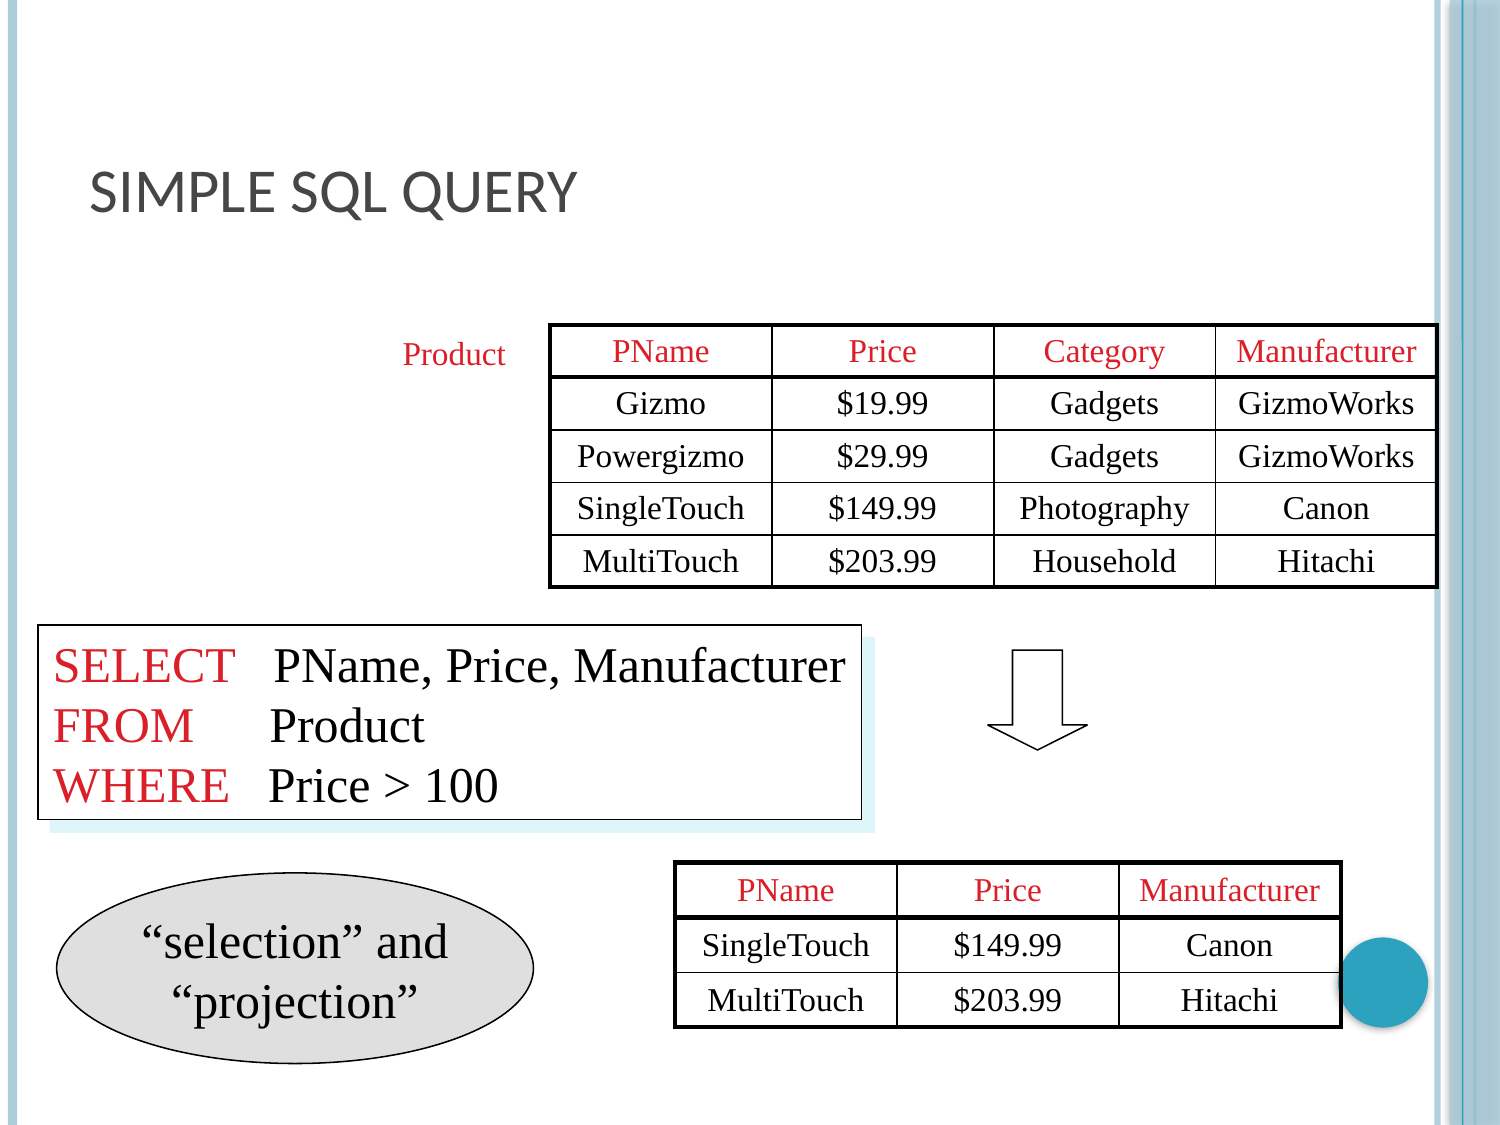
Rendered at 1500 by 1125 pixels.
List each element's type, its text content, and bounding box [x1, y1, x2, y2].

table_cell Hitachi [1120, 973, 1339, 1025]
table_header Price [898, 865, 1118, 915]
table_cell Hitachi [1216, 536, 1435, 585]
table_cell $149.99 [773, 483, 993, 534]
table_cell $203.99 [773, 536, 993, 585]
table_header PName [677, 865, 896, 915]
title Simple SQL Query [75, 45, 1300, 233]
table_cell Photography [995, 483, 1215, 534]
table_cell Gadgets [995, 431, 1215, 482]
text_box SELECT PName, Price, Manufacturer FROM Product WHERE Price > 100 [38, 624, 861, 820]
table_cell Gadgets [995, 379, 1215, 429]
table_header Manufacturer [1216, 327, 1435, 375]
table_cell Canon [1216, 483, 1435, 534]
table_header PName [552, 327, 771, 375]
table_cell Gizmo [552, 379, 771, 429]
table_cell $149.99 [898, 920, 1118, 972]
table_header Category [995, 327, 1215, 375]
text_box Product [387, 324, 522, 380]
table_cell Powergizmo [552, 431, 771, 482]
table_header Price [773, 327, 993, 375]
table_cell MultiTouch [677, 973, 896, 1025]
table_cell $203.99 [898, 973, 1118, 1025]
table_cell $29.99 [773, 431, 993, 482]
table_cell GizmoWorks [1216, 379, 1435, 429]
table_cell Canon [1120, 920, 1339, 972]
table_cell GizmoWorks [1216, 431, 1435, 482]
text_box [987, 650, 1088, 751]
table_cell SingleTouch [552, 483, 771, 534]
text_box “selection” and “projection” [56, 872, 534, 1064]
table_cell SingleTouch [677, 920, 896, 972]
table_cell $19.99 [773, 379, 993, 429]
table_cell Household [995, 536, 1215, 585]
table_header Manufacturer [1120, 865, 1339, 915]
table_cell MultiTouch [552, 536, 771, 585]
